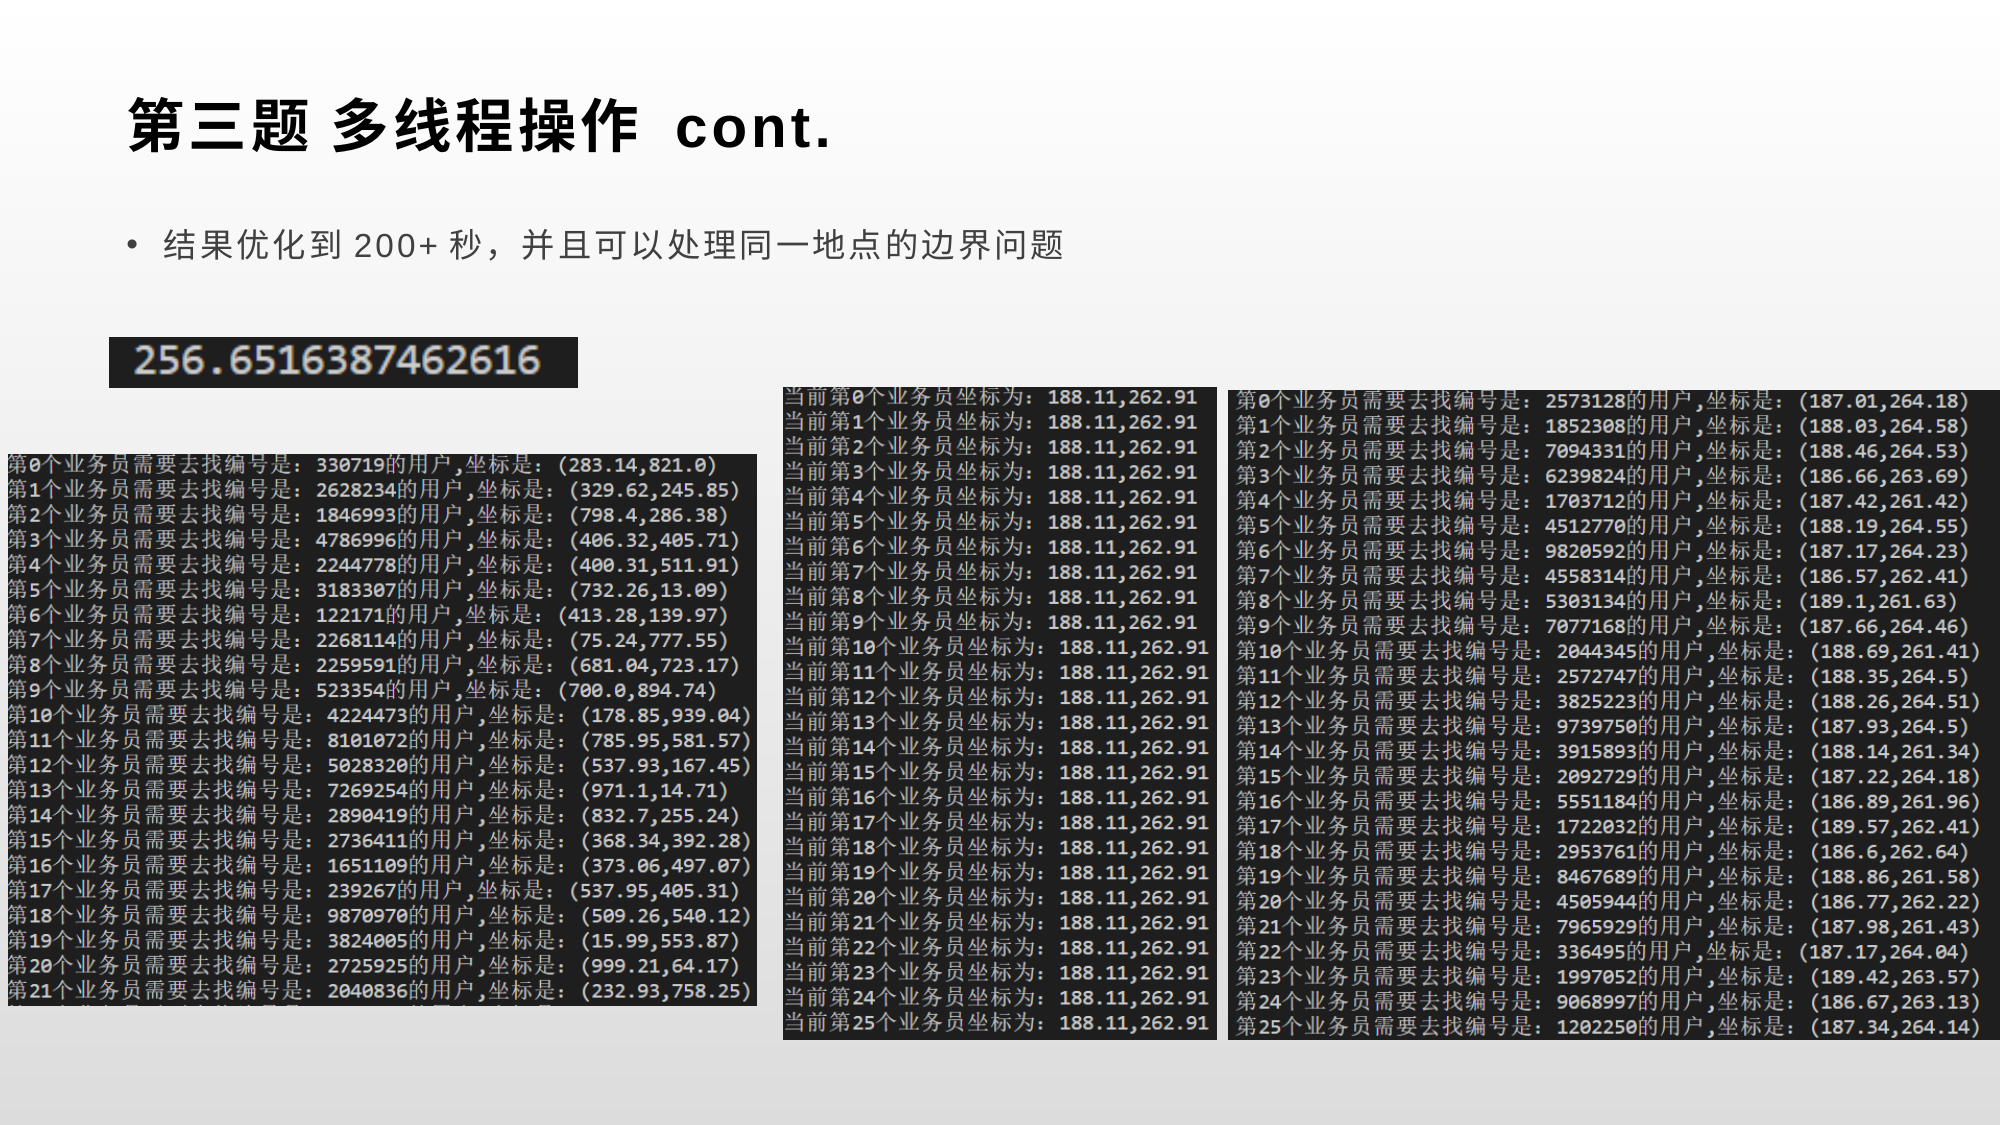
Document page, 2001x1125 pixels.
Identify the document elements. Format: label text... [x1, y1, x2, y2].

picture [8, 454, 757, 1006]
title 第三题 多线程操作 cont. [109, 70, 1891, 178]
picture [109, 337, 578, 388]
picture [783, 387, 1217, 1040]
list 结果优化到200+秒，并且可以处理同一地点的边界问题 [109, 212, 1891, 1040]
picture [1228, 390, 2000, 1040]
